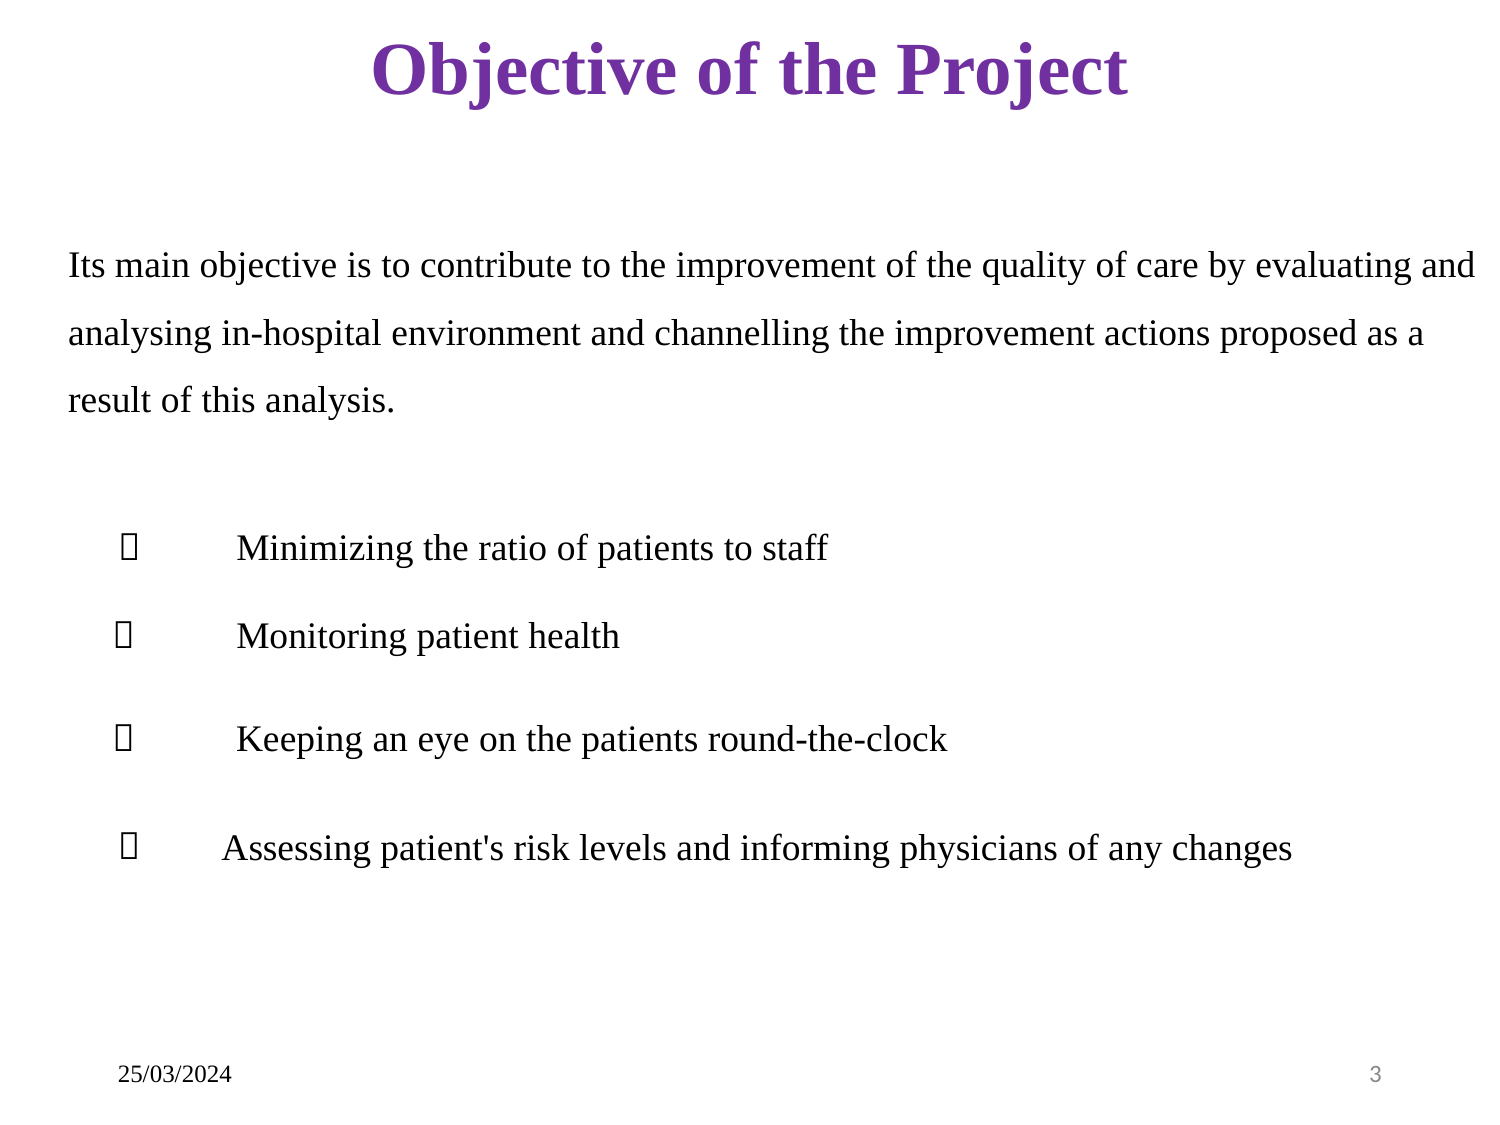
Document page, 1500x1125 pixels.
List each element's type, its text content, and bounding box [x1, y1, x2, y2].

text_box Its main objective is to contribute to the improvement of the quality of care by evaluating and analysing in-hospital environment and channelling the improvement actions proposed as a result of this analysis. [53, 210, 1500, 414]
text_box Monitoring patient health [221, 603, 871, 703]
text_box Minimizing the ratio of patients to staff [221, 515, 930, 580]
title Objective of the Project [103, 27, 1397, 114]
text_box  [97, 603, 216, 663]
text_box  [97, 706, 216, 764]
text_box  [103, 814, 251, 872]
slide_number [103, 1042, 441, 1103]
slide_number 3 [1059, 1042, 1397, 1103]
text_box Keeping an eye on the patients round-the-clock [221, 706, 1111, 777]
text_box  [103, 515, 222, 572]
text_box Assessing patient's risk levels and informing physicians of any changes [206, 815, 1437, 873]
